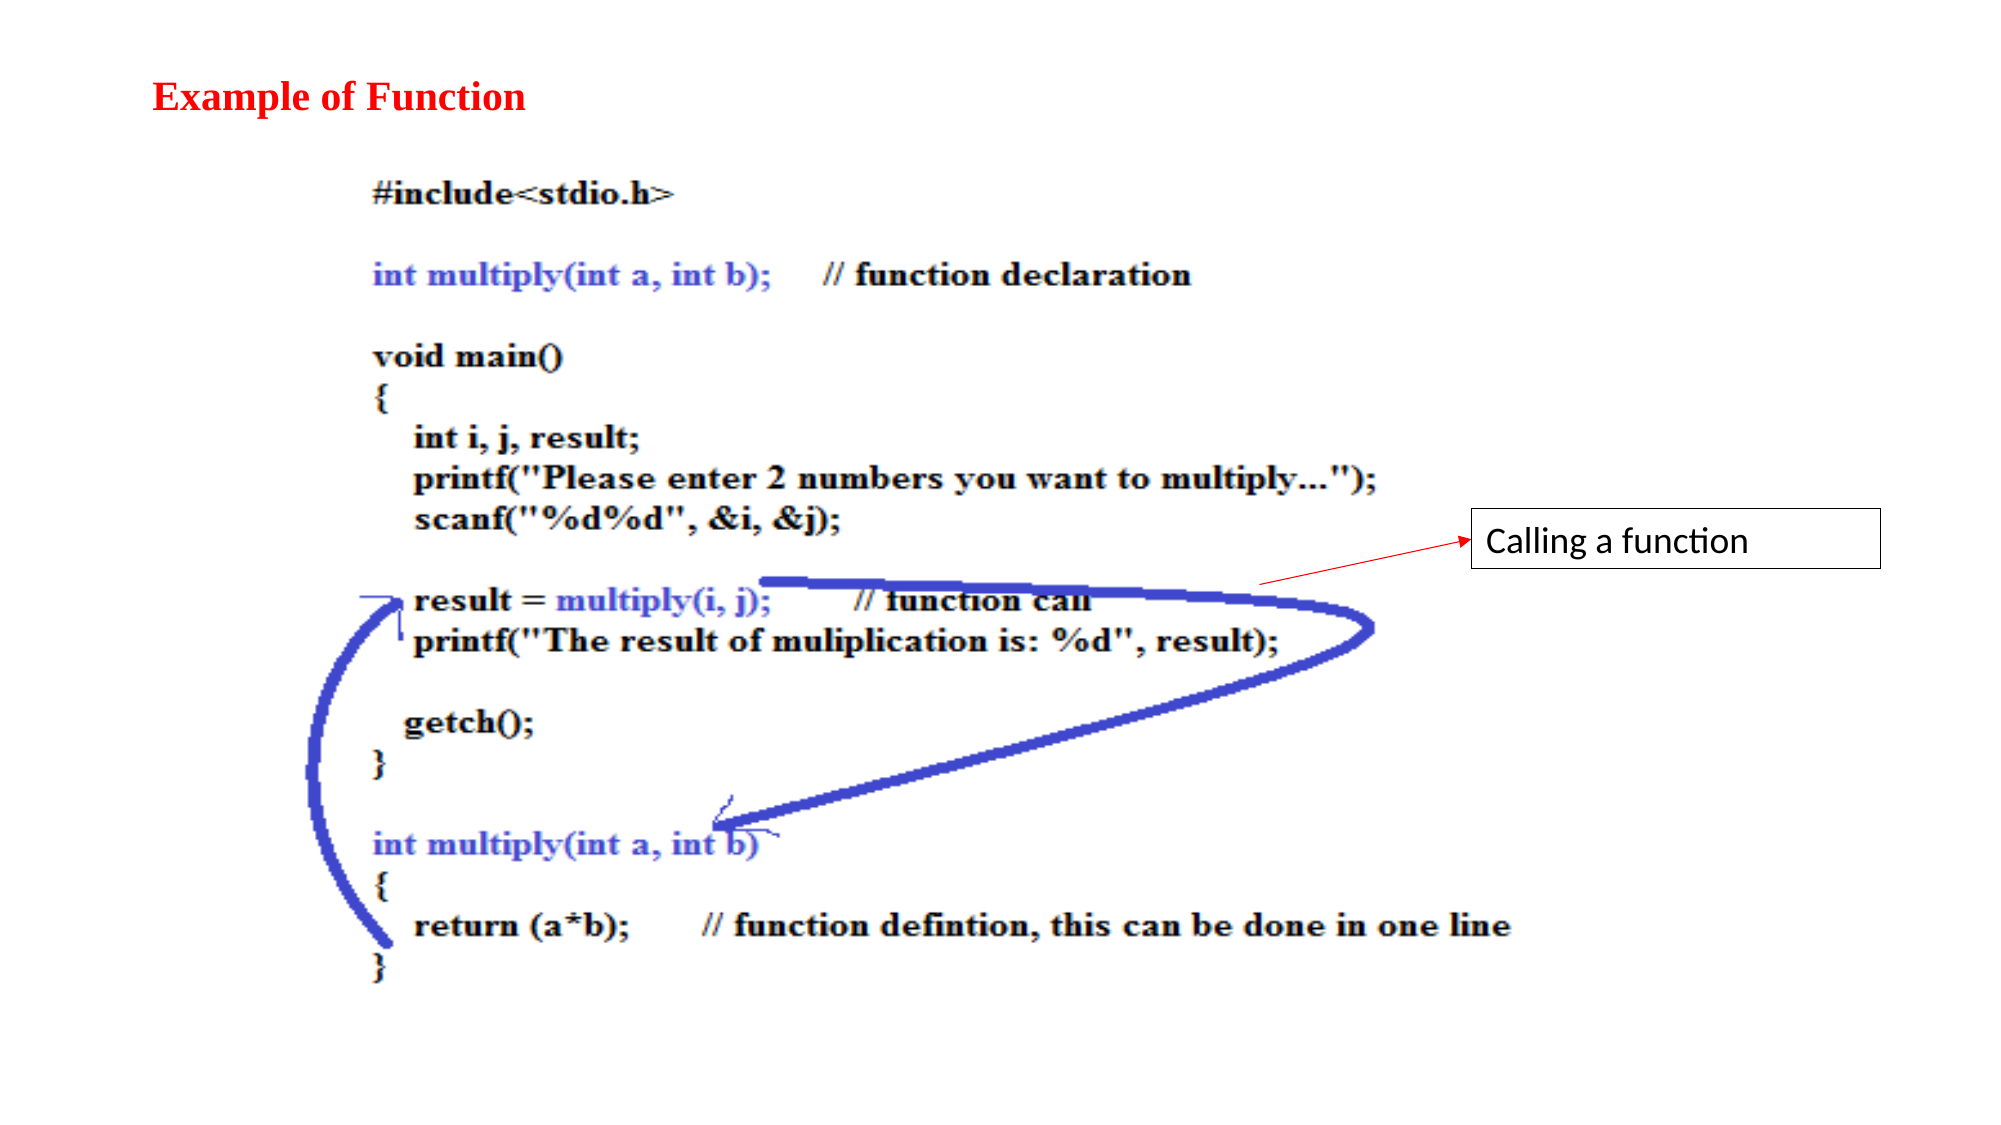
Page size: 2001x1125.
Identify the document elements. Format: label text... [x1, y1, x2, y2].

text_box Calling a function [1548, 508, 1881, 569]
picture [247, 134, 1548, 1035]
title Example of Function [137, 59, 1863, 135]
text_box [1259, 539, 1472, 585]
